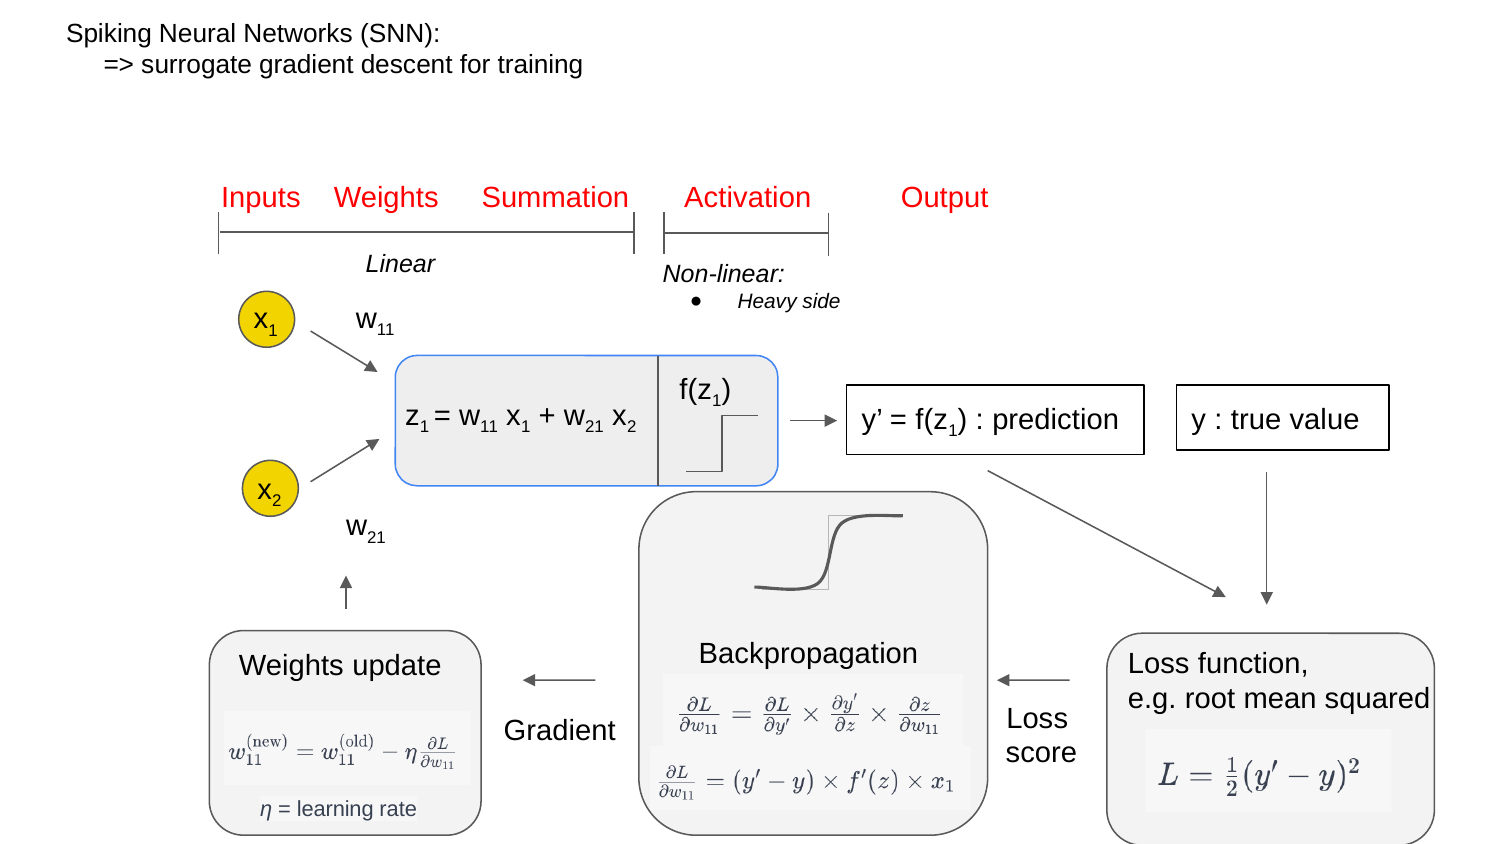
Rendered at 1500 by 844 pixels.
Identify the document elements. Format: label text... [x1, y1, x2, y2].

text_box [209, 637, 482, 836]
text_box Gradient [485, 696, 635, 762]
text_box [310, 438, 380, 482]
text_box η = learning rate [245, 793, 446, 834]
text_box Weights update [223, 630, 471, 696]
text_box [685, 415, 759, 472]
text_box Backpropagation [676, 618, 941, 673]
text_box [987, 470, 1227, 598]
text_box Loss score [984, 683, 1099, 784]
text_box Loss function, e.g. root mean squared [1113, 629, 1448, 765]
text_box [395, 451, 653, 486]
picture [649, 674, 971, 810]
picture [1145, 729, 1392, 812]
text_box Weights [319, 163, 466, 229]
text_box [659, 355, 778, 486]
text_box Activation [669, 163, 849, 229]
text_box f(z1) [664, 355, 758, 426]
text_box [638, 491, 988, 836]
text_box Non-linear: Heavy side [647, 242, 870, 328]
text_box Summation [466, 163, 667, 229]
text_box w11 [340, 284, 435, 355]
text_box Inputs [206, 163, 319, 229]
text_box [761, 515, 896, 590]
text_box x2 [242, 455, 321, 526]
text_box y’ = f(z1) : prediction [846, 384, 1144, 455]
picture [223, 711, 471, 785]
text_box w21 [331, 491, 425, 562]
text_box [1106, 648, 1435, 844]
title Spiking Neural Networks (SNN): => surrogate gradient descent for training [51, 1, 1449, 96]
text_box y : true value [1176, 384, 1389, 450]
text_box z1 = w11 x1 + w21 x2 [390, 380, 653, 451]
text_box Output [885, 163, 1009, 229]
text_box Linear [350, 240, 573, 292]
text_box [310, 330, 378, 373]
text_box [395, 355, 657, 380]
text_box x1 [238, 284, 317, 355]
